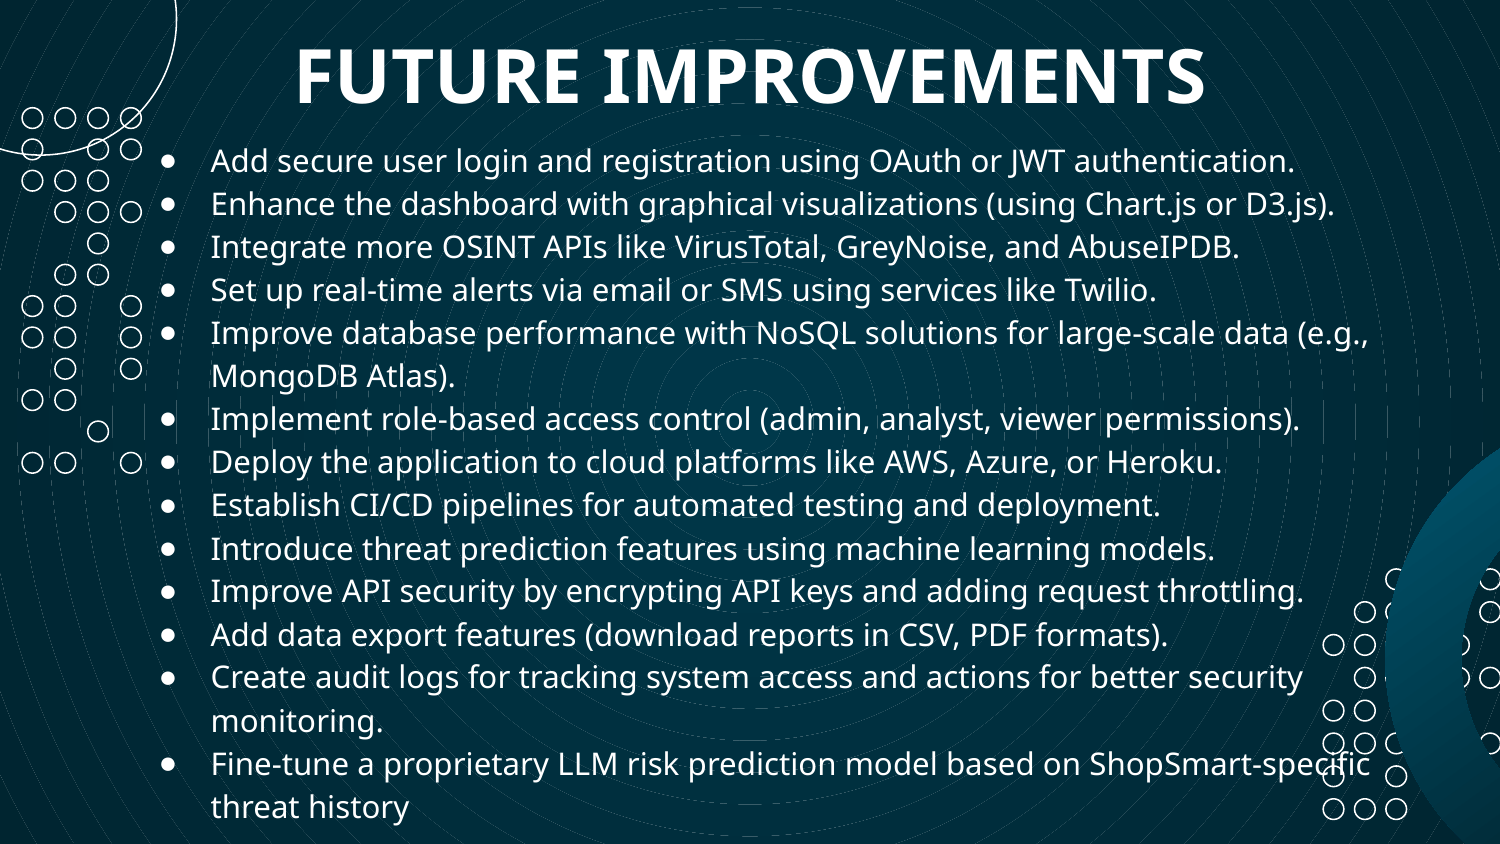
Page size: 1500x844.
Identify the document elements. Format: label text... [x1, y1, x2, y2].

picture [364, 802, 378, 818]
picture [1070, 759, 1078, 774]
picture [749, 752, 753, 774]
picture [507, 759, 517, 774]
picture [780, 755, 789, 775]
picture [739, 759, 749, 775]
picture [417, 759, 431, 775]
picture [256, 759, 269, 775]
picture [1000, 759, 1013, 775]
picture [1338, 752, 1348, 768]
picture [436, 759, 440, 782]
picture [256, 802, 269, 818]
picture [1358, 759, 1369, 775]
picture [1189, 759, 1197, 774]
picture [561, 753, 572, 774]
picture [283, 755, 292, 775]
picture [243, 759, 251, 774]
picture [1215, 759, 1225, 774]
picture [1299, 759, 1312, 775]
picture [334, 759, 347, 775]
picture [607, 753, 615, 774]
picture [352, 799, 360, 818]
picture [528, 759, 548, 782]
picture [1242, 755, 1251, 775]
picture [985, 759, 996, 774]
title FUTURE IMPROVEMENTS [162, 13, 1338, 108]
picture [505, 767, 511, 775]
picture [359, 766, 365, 775]
picture [290, 799, 298, 818]
picture [386, 759, 400, 782]
picture [695, 759, 704, 775]
picture [1199, 759, 1207, 774]
picture [476, 759, 489, 775]
picture [362, 759, 372, 774]
picture [801, 759, 815, 775]
picture [1114, 759, 1123, 774]
picture [456, 759, 460, 774]
picture [1091, 753, 1104, 775]
picture [1128, 759, 1142, 775]
picture [394, 802, 408, 825]
picture [1166, 753, 1179, 775]
picture [1280, 759, 1294, 782]
picture [967, 766, 973, 775]
picture [876, 759, 890, 775]
picture [970, 759, 979, 774]
picture [650, 759, 661, 774]
picture [1018, 759, 1027, 775]
picture [1152, 759, 1161, 775]
picture [895, 752, 909, 775]
picture [523, 759, 527, 774]
picture [914, 759, 927, 775]
picture [1028, 752, 1032, 774]
picture [863, 759, 871, 774]
picture [212, 798, 220, 818]
picture [405, 759, 414, 774]
picture [666, 752, 677, 774]
picture [710, 759, 714, 774]
picture [320, 759, 328, 774]
picture [852, 759, 861, 774]
picture [315, 759, 319, 774]
picture [577, 753, 589, 774]
picture [273, 809, 279, 818]
picture [441, 759, 450, 775]
picture [244, 802, 248, 817]
picture [1316, 759, 1327, 774]
picture [230, 802, 238, 817]
picture [825, 759, 833, 774]
picture [1264, 759, 1275, 775]
picture [276, 802, 285, 817]
picture [953, 759, 963, 775]
picture [383, 802, 392, 817]
picture [721, 759, 734, 775]
picture [1212, 766, 1218, 775]
picture [594, 753, 607, 774]
picture [1045, 759, 1059, 775]
text_box Add secure user login and registration using OAuth or JWT authentication. Enhance the dashboard with graphical visualizations (using Chart.js or D3.js). Integrate more OSINT APIs like VirusTotal, GreyNoise, and AbuseIPDB. Set up real-time alerts via email or SMS using services like Twilio. Improve database performance with NoSQL solutions for large-scale data (e.g., MongoDB Atlas). Implement role-based access control (admin, analyst, viewer permissions). Deploy the application to cloud platforms like AWS, Azure, or Heroku. Establish CI/CD pipelines for automated testing and deployment. Introduce threat prediction features using machine learning models. Improve API security by encrypting API keys and adding request throttling. Add data export features (download reports in CSV, PDF formats). Create audit logs for tracking system access and actions for better security monitoring. Fine-tune a proprietary LLM risk prediction model based on ShopSmart-specific threat history [120, 120, 1433, 749]
picture [316, 802, 324, 817]
picture [493, 756, 501, 775]
picture [766, 759, 777, 775]
picture [296, 759, 303, 775]
picture [337, 803, 348, 818]
picture [214, 753, 225, 774]
picture [820, 759, 824, 774]
picture [311, 795, 315, 817]
